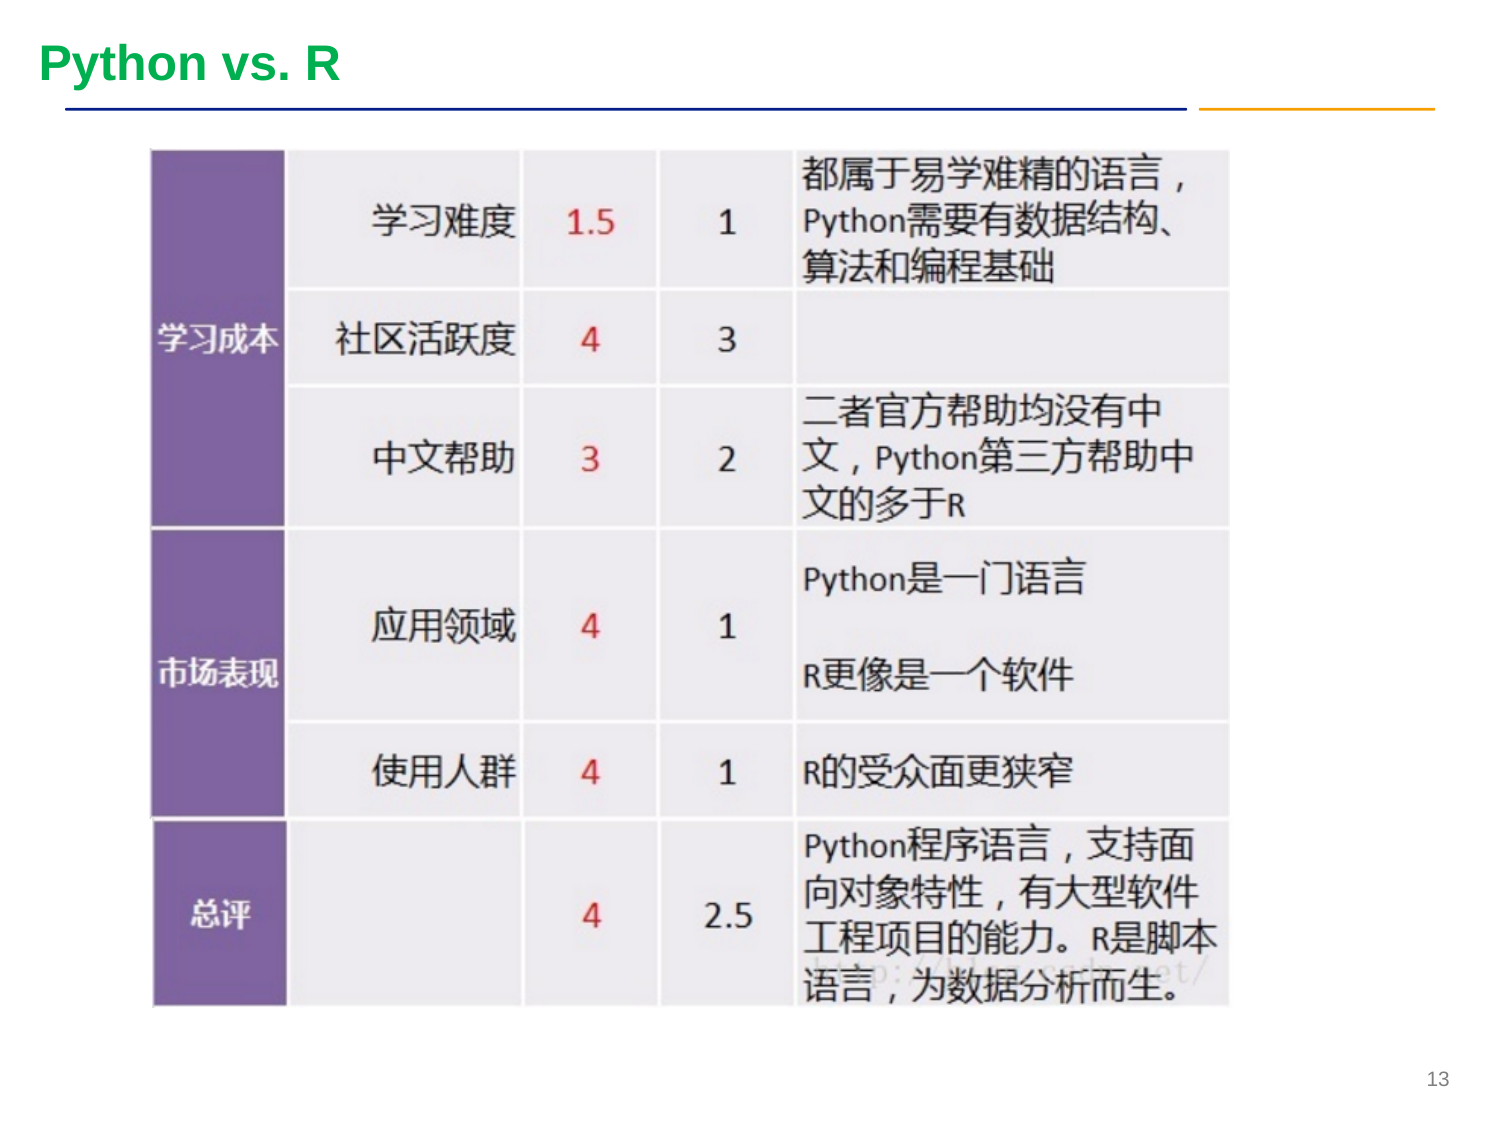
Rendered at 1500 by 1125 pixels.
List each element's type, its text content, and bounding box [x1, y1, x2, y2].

picture [147, 148, 1239, 1009]
title Python vs. R [23, 25, 1388, 97]
